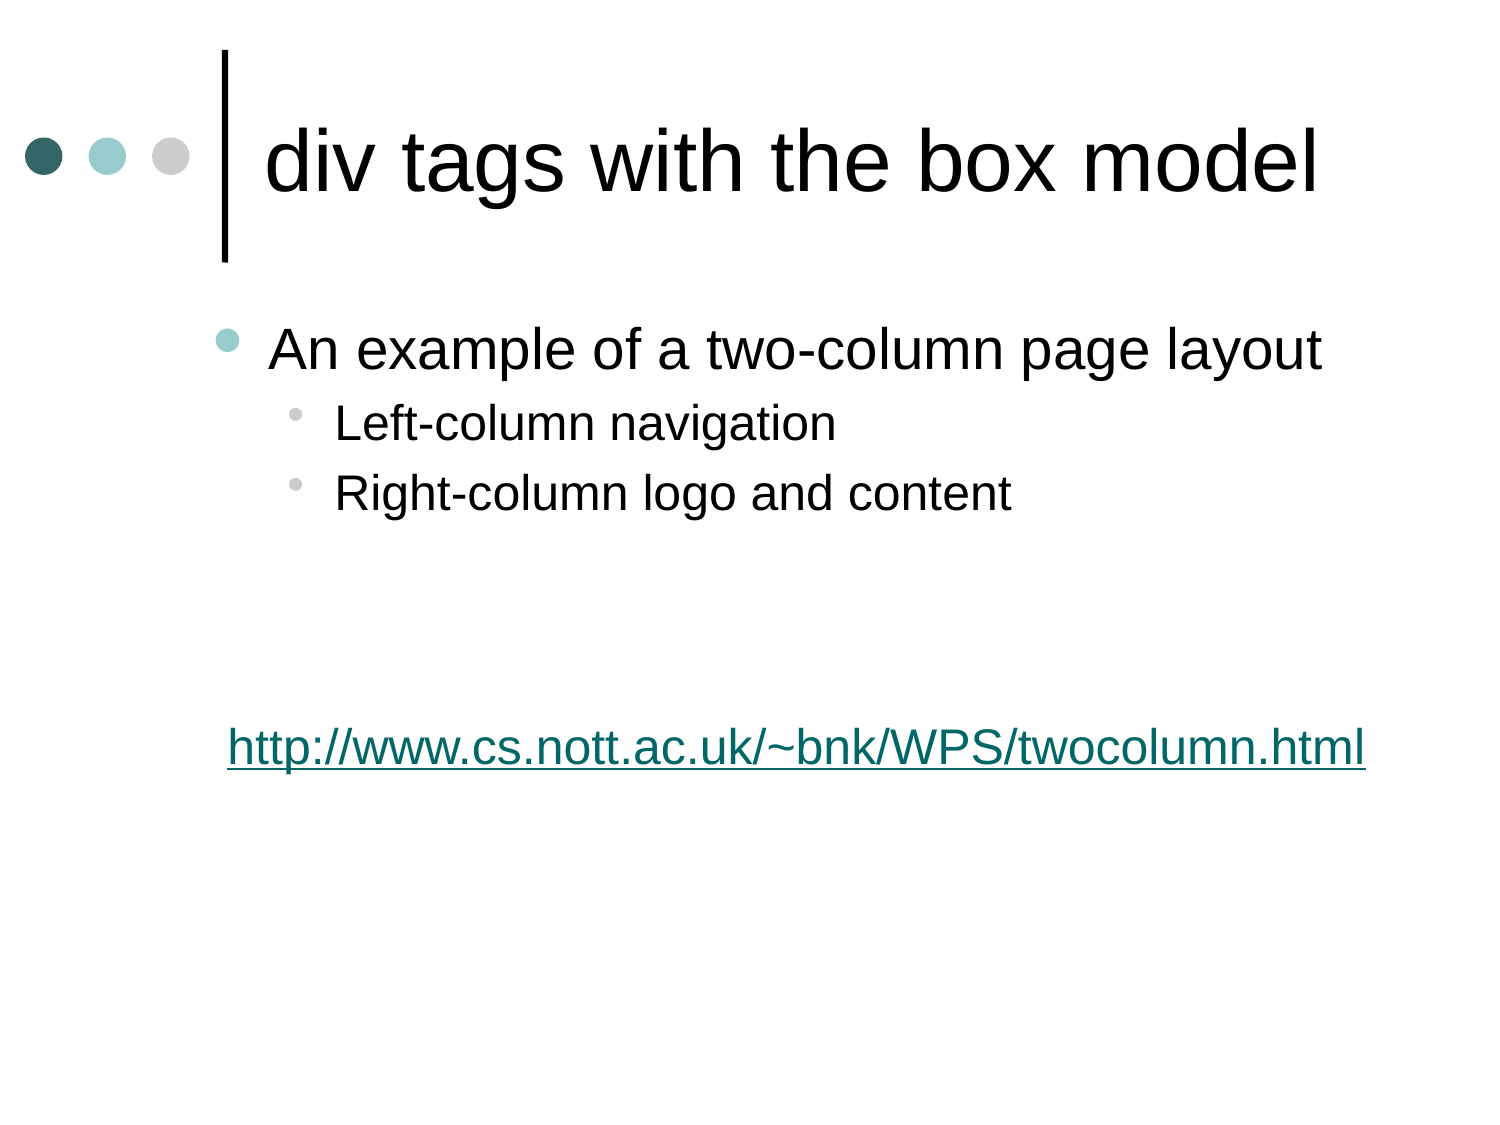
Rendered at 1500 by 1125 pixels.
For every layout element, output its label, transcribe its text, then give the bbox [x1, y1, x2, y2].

title div tags with the box model [249, 30, 1401, 282]
list An example of a two-column page layout Left-column navigation Right-column logo and content http://www.cs.nott.ac.uk/~bnk/WPS/twocolumn.html [197, 303, 1401, 988]
